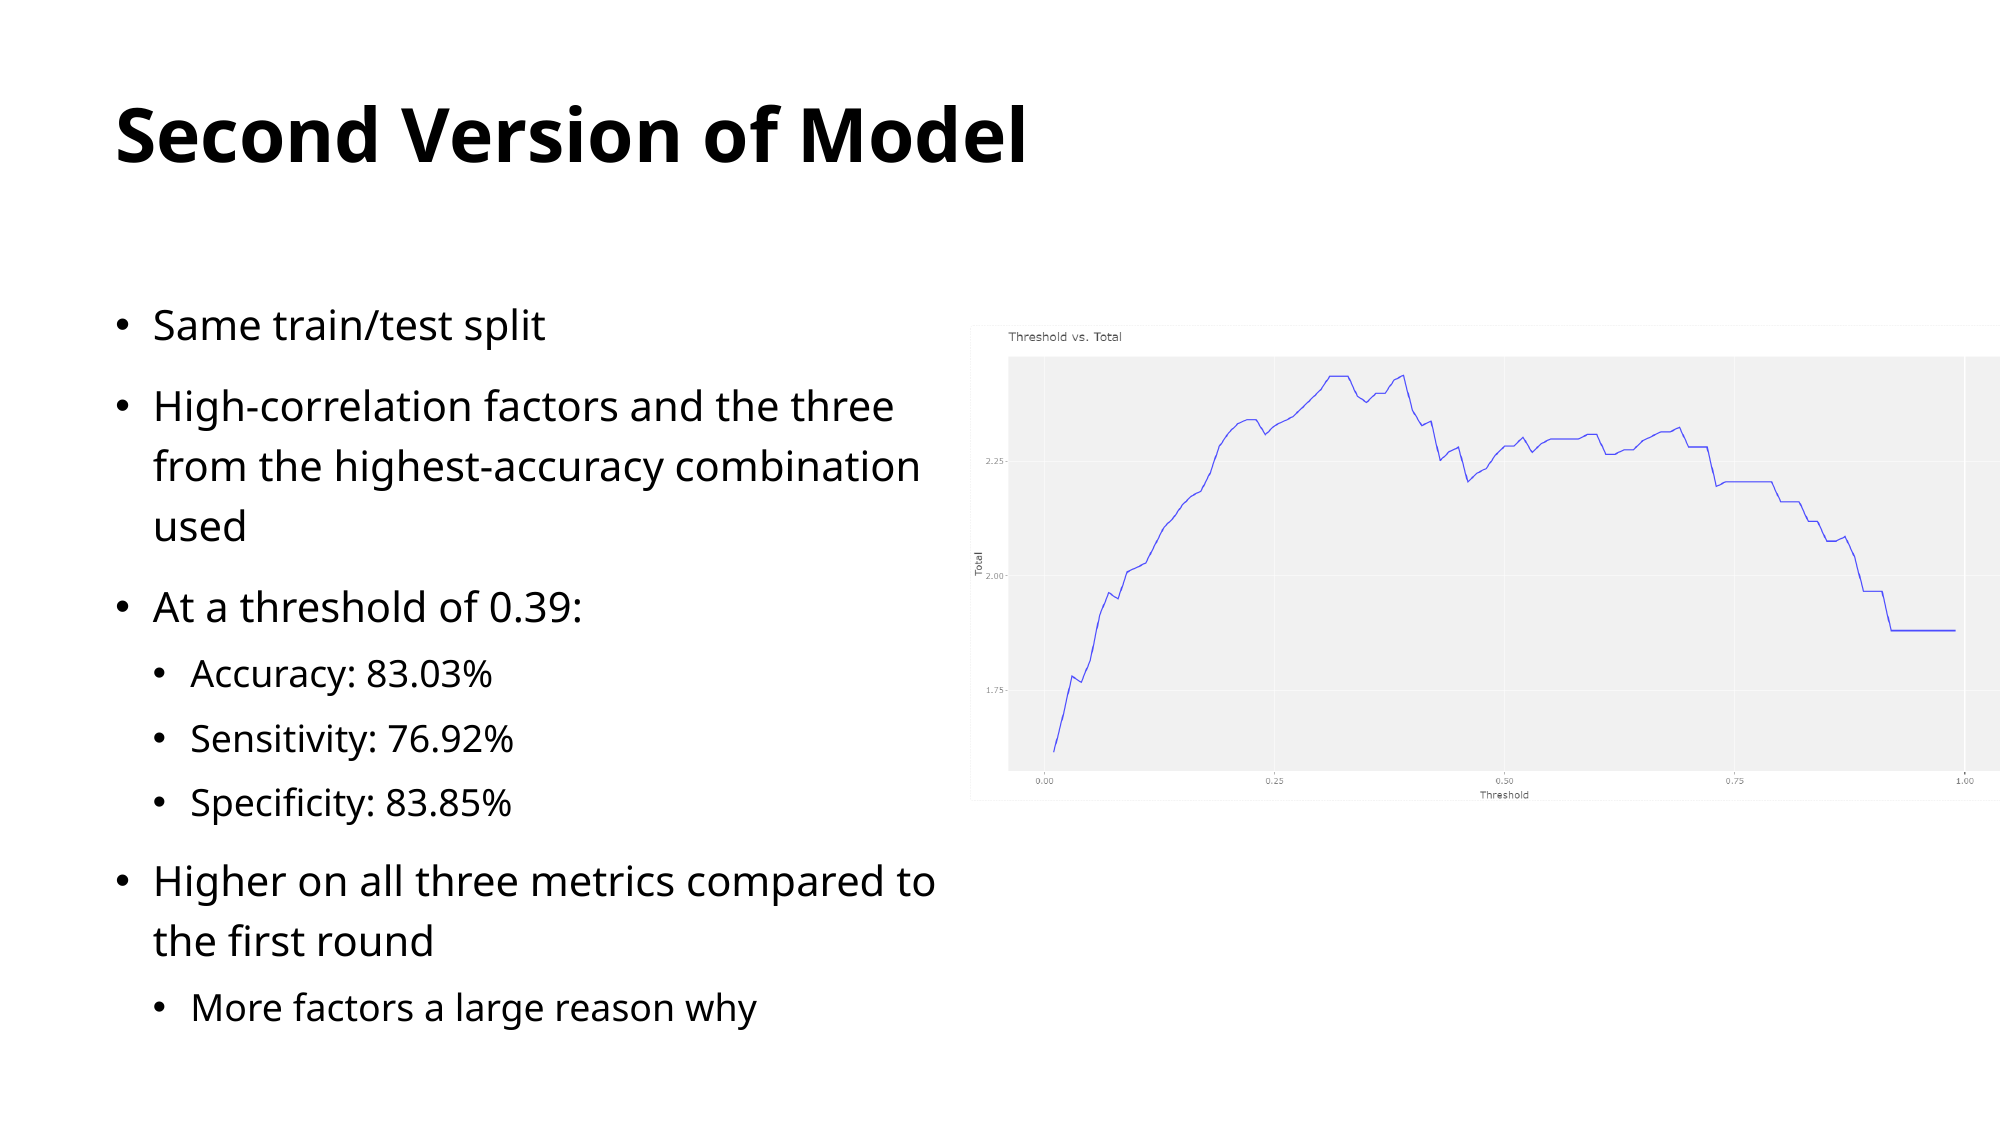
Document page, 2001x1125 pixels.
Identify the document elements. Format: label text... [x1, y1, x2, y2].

picture [969, 324, 2000, 801]
list Same train/test split High-correlation factors and the three from the highest-accuracy combination used At a threshold of 0.39: Accuracy: 83.03% Sensitivity: 76.92% Specificity: 83.85% Higher on all three metrics compared to the first round More factors a large reason why [100, 281, 1000, 1072]
title Second Version of Model [100, 90, 1849, 276]
